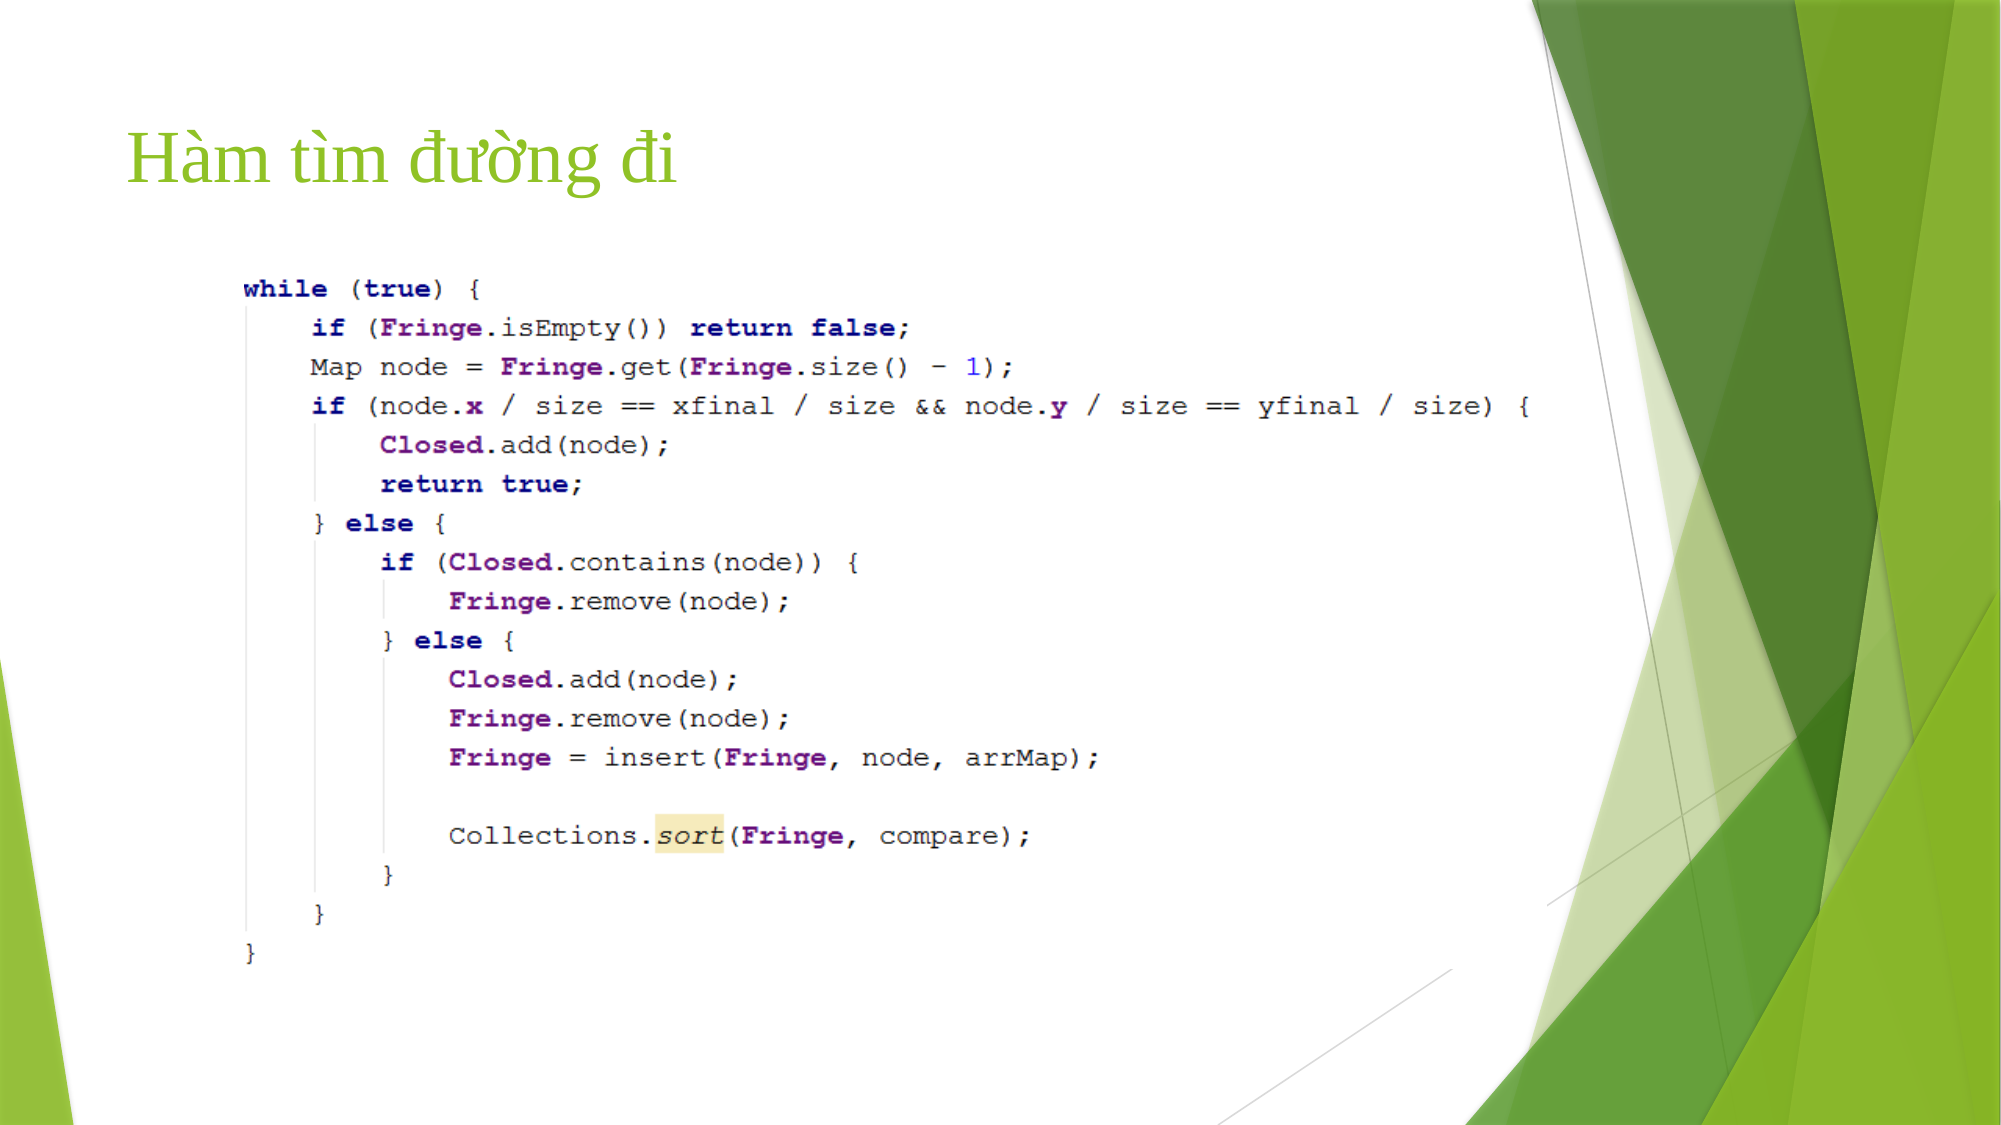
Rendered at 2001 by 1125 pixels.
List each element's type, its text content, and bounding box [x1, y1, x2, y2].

title Hàm tìm đường đi [111, 99, 1522, 317]
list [244, 271, 1548, 970]
